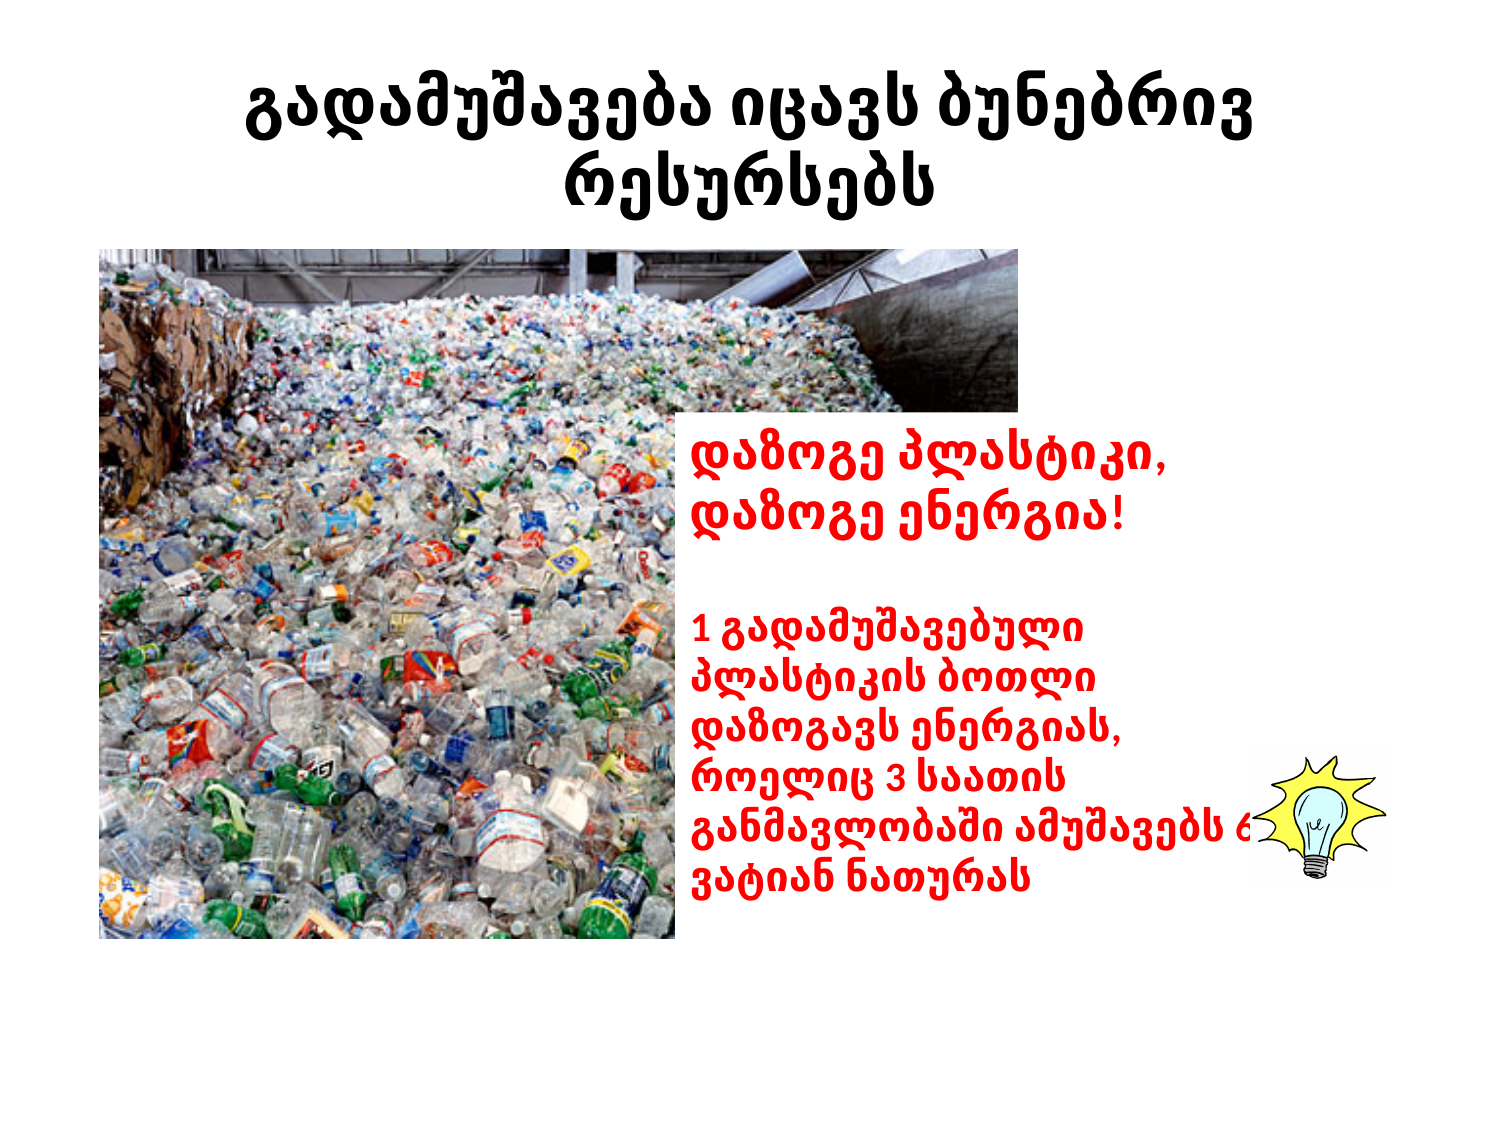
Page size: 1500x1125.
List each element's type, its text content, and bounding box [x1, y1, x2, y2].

text_box დაზოგე პლასტიკი, დაზოგე ენერგია! 1 გადამუშავებული პლასტიკის ბოთლი დაზოგავს ენერგიას, როელიც 3 საათის განმავლობაში ამუშავებს 60 ვატიან ნათურას [675, 412, 1300, 998]
title გადამუშავება იცავს ბუნებრივ რესურსებს [75, 45, 1425, 233]
picture [1249, 749, 1388, 888]
picture [99, 249, 1018, 940]
